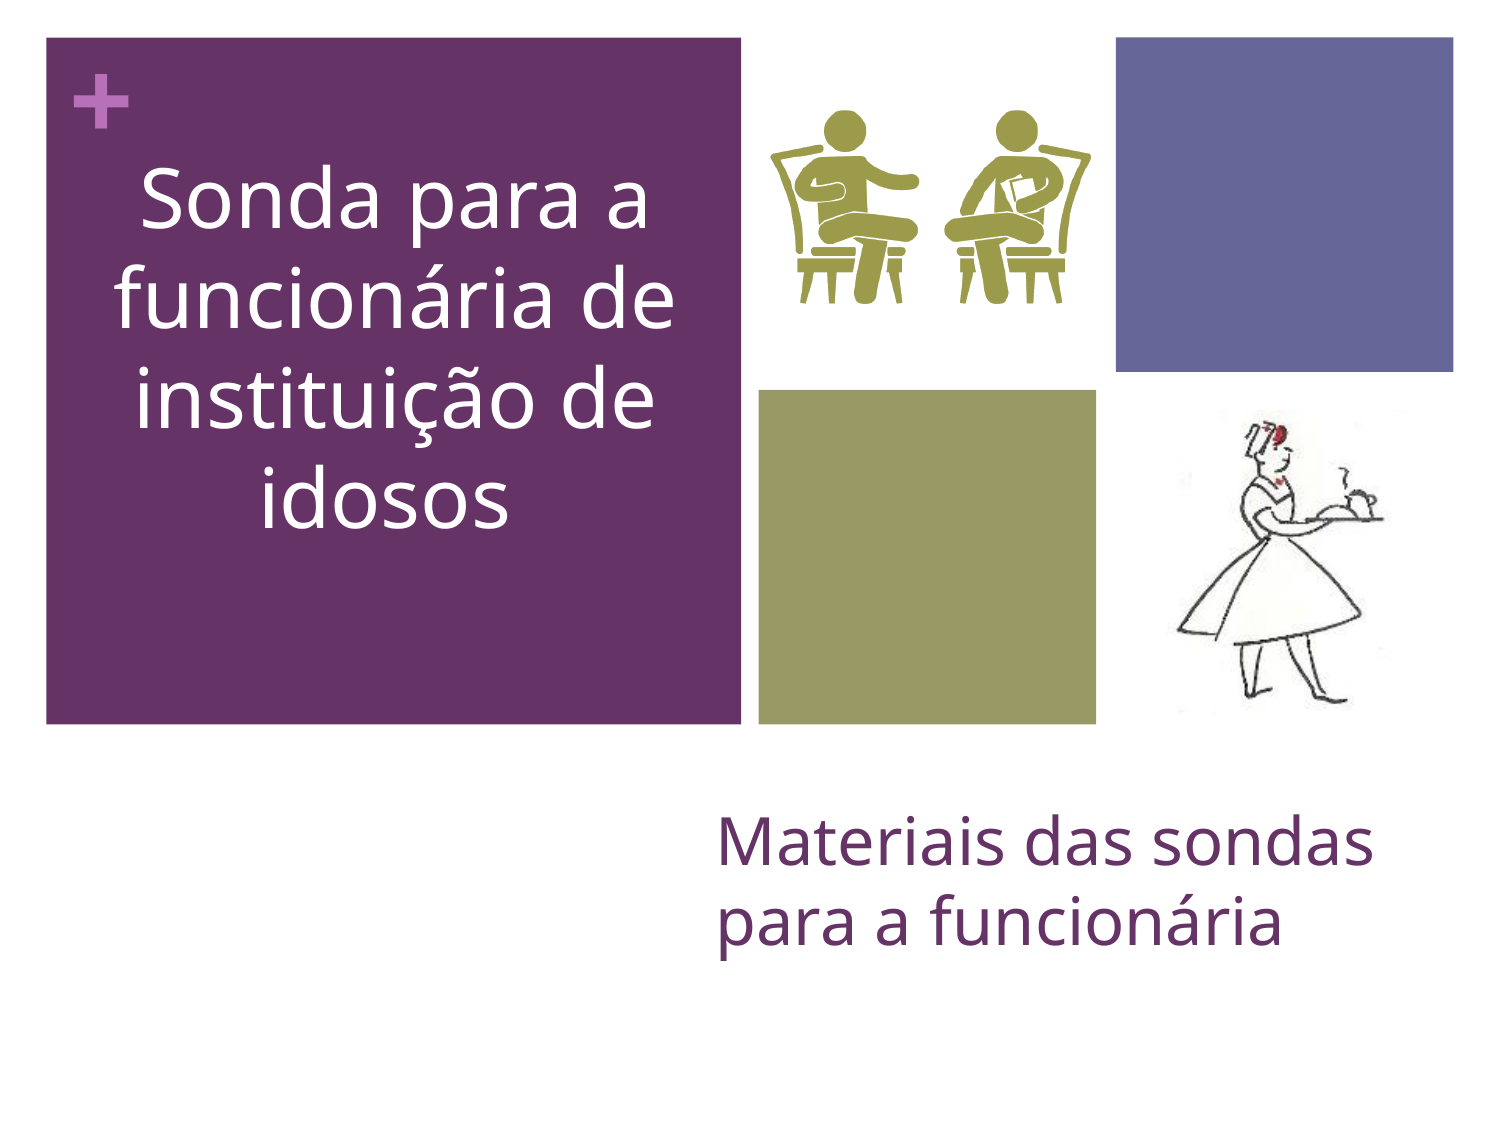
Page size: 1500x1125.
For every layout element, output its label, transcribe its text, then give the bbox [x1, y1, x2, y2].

title Materiais das sondas para a funcionária [700, 791, 1454, 1031]
picture [769, 54, 1092, 304]
list Sonda para a funcionária de instituição de idosos [51, 137, 741, 617]
picture [1166, 409, 1408, 716]
